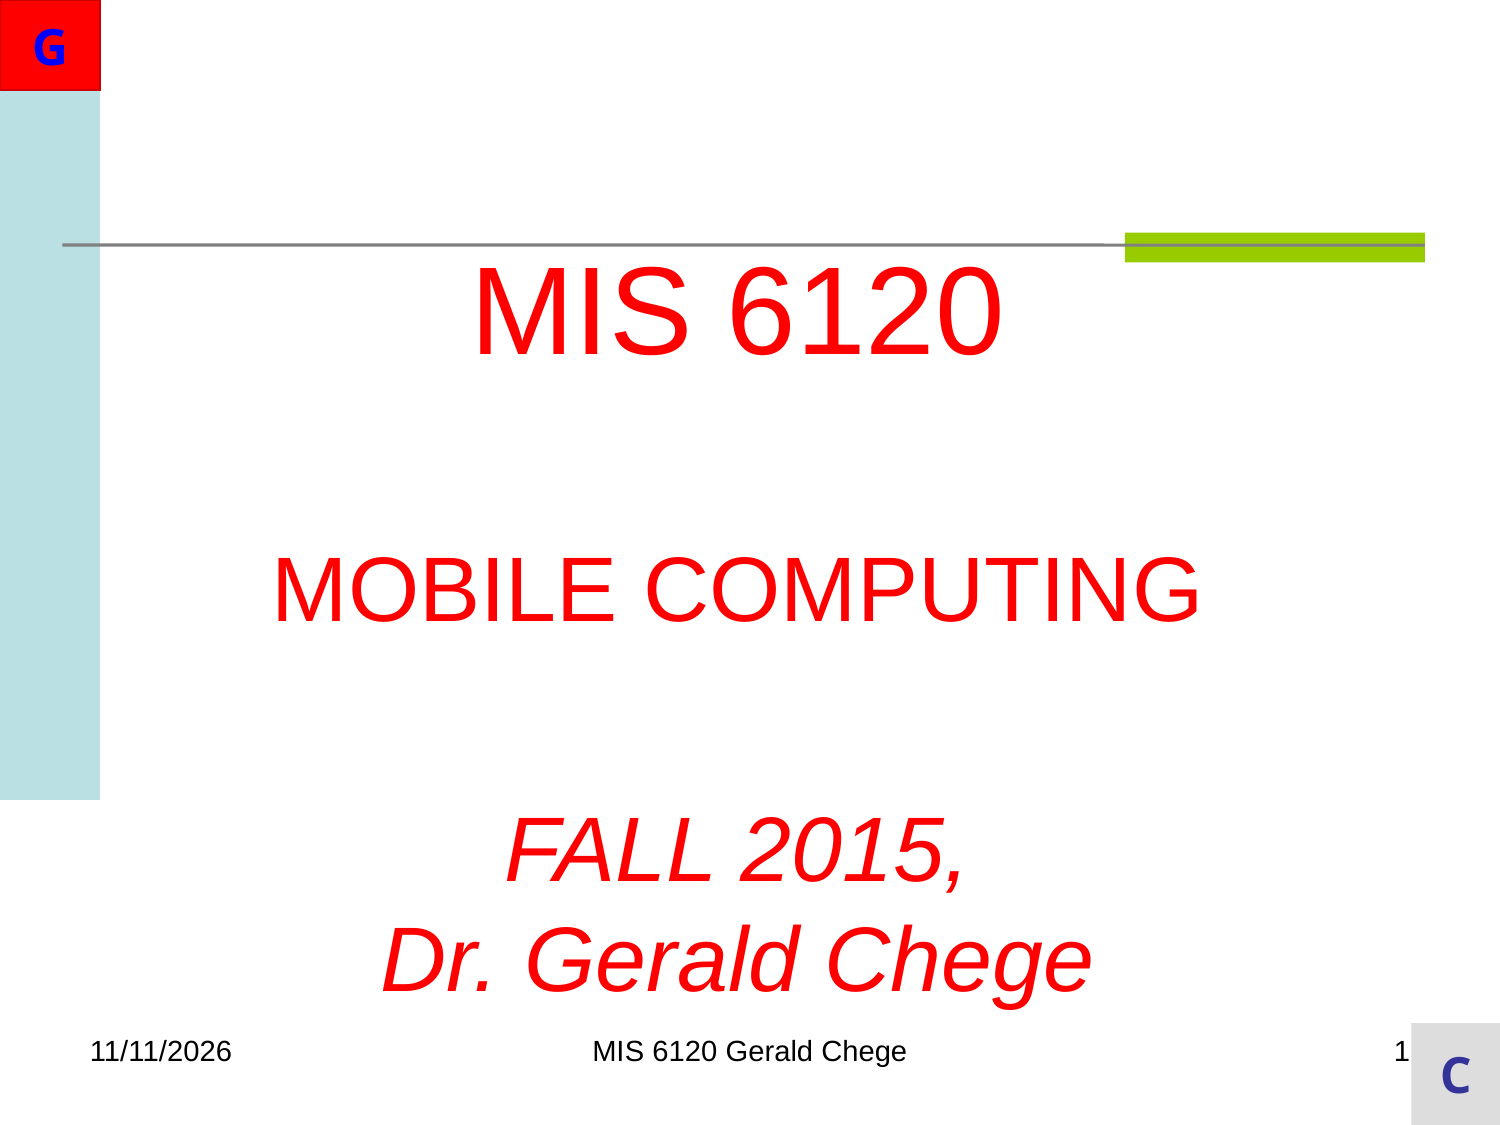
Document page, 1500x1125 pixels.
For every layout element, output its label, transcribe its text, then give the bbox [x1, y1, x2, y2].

footer MIS 6120 Gerald Chege [512, 1024, 988, 1103]
title MIS 6120 MOBILE COMPUTING FALL 2015, Dr. Gerald Chege [88, 264, 1388, 786]
text_box 10/09/2015 [75, 1024, 425, 1103]
text_box 1 [1074, 1024, 1425, 1103]
